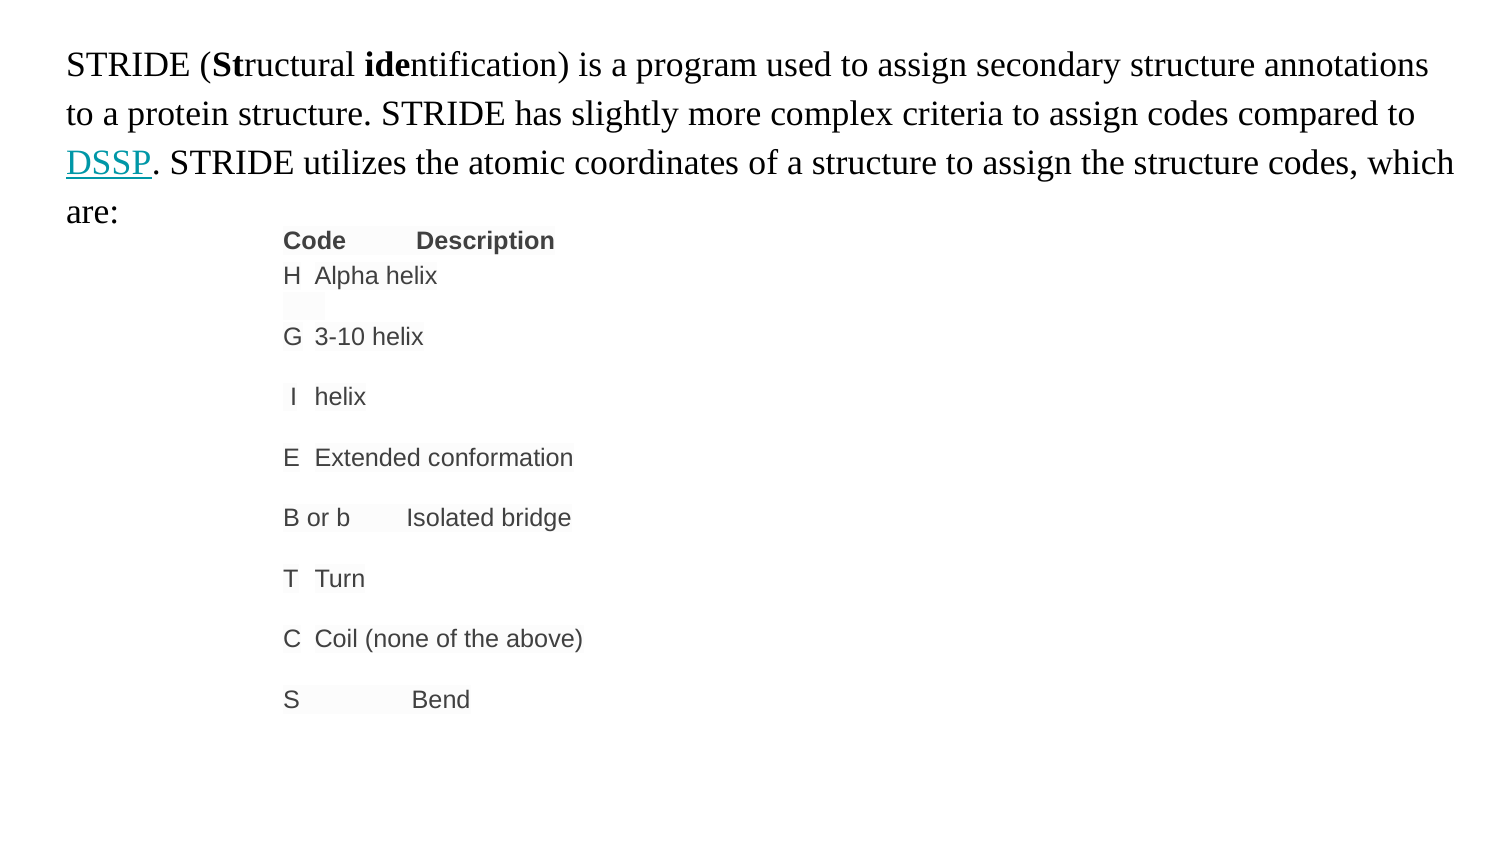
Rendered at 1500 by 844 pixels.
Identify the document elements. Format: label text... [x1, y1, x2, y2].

list Code Description H Alpha helix G 3-10 helix I helix E Extended conformation B or b Isolated bridge T Turn C Coil (none of the above) S Bend [79, 191, 1477, 752]
title STRIDE (Structural identification) is a program used to assign secondary structure annotations to a protein structure. STRIDE has slightly more complex criteria to assign codes compared to DSSP. STRIDE utilizes the atomic coordinates of a structure to assign the structure codes, which are: [51, 18, 1477, 234]
